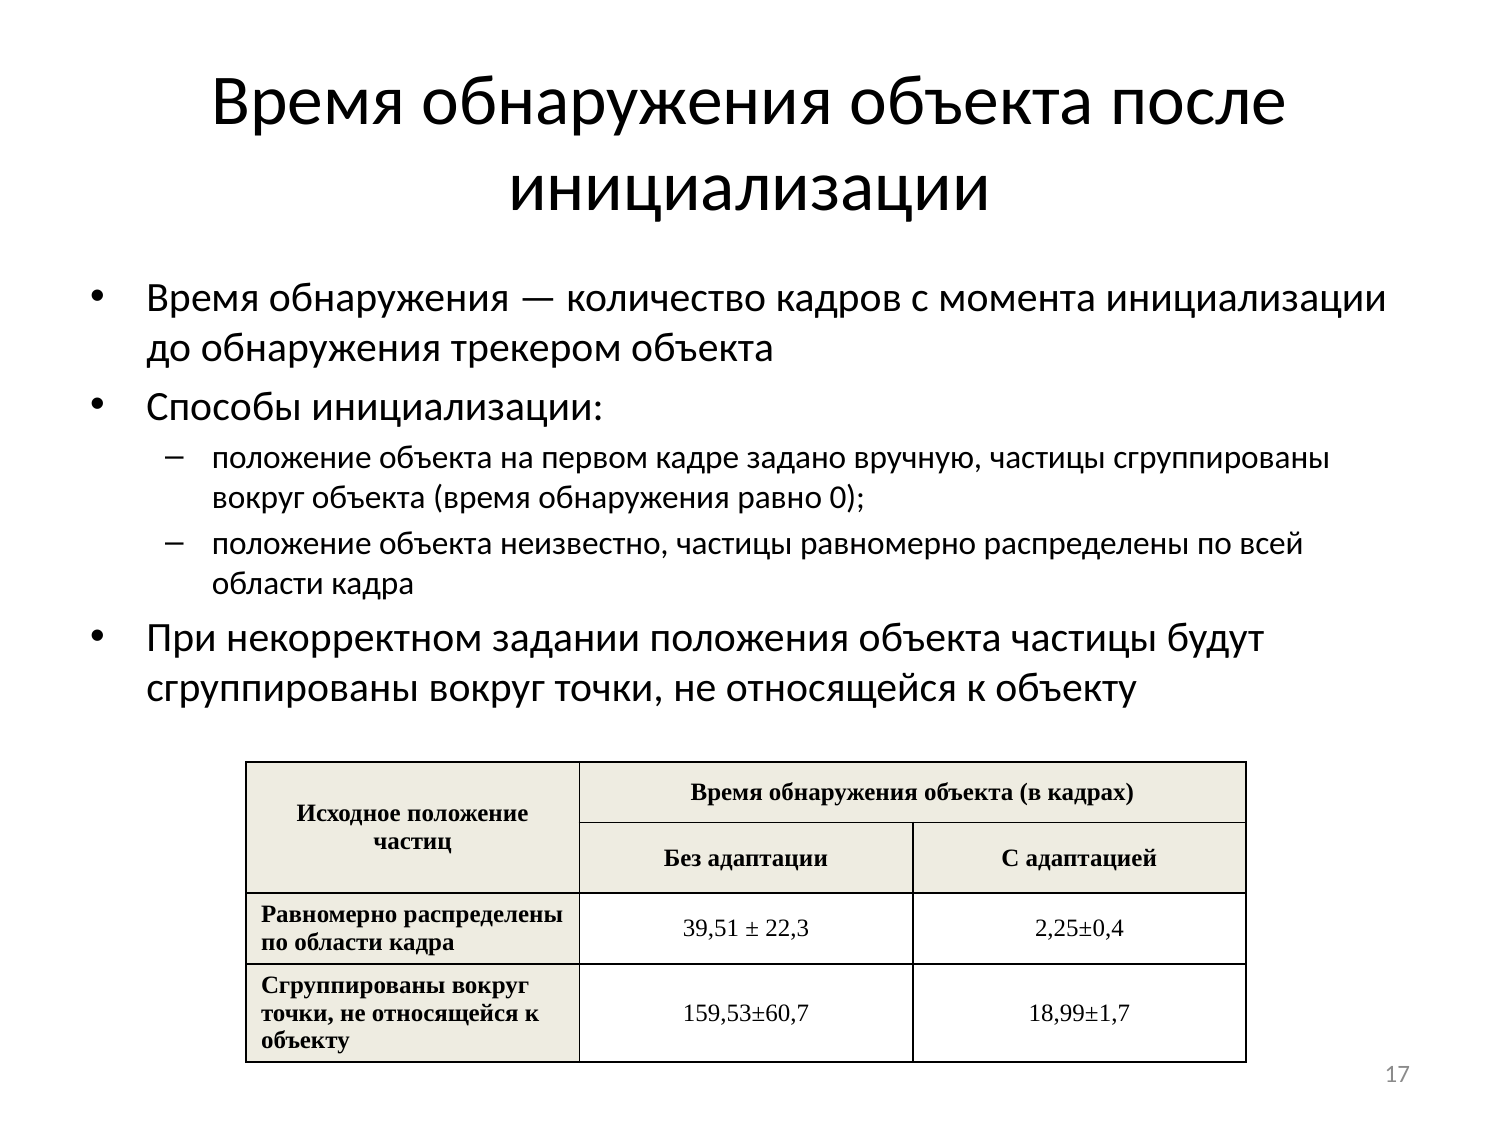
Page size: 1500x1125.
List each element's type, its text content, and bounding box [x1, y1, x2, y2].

table_header Исходное положение частиц [247, 763, 579, 892]
table_cell 18,99±1,7 [914, 965, 1245, 1061]
table_header Время обнаружения объекта (в кадрах) [580, 763, 1245, 822]
table_cell 159,53±60,7 [580, 965, 912, 1061]
table_cell С адаптацией [914, 823, 1245, 892]
table_cell 39,51 ± 22,3 [580, 894, 912, 963]
slide_number 17 [1074, 1042, 1425, 1103]
table_cell Сгруппированы вокруг точки, не относящейся к объекту [247, 965, 579, 1061]
table_cell Без адаптации [580, 823, 912, 892]
title Время обнаружения объекта после инициализации [75, 45, 1425, 233]
table_cell 2,25±0,4 [914, 894, 1245, 963]
table_cell Равномерно распределены по области кадра [247, 894, 579, 963]
list Время обнаружения — количество кадров с момента инициализации до обнаружения трекером объекта Способы инициализации: положение объекта на первом кадре задано вручную, частицы сгруппированы вокруг объекта (время обнаружения равно 0); положение объекта неизвестно, частицы равномерно распределены по всей области кадра При некорректном задании положения объекта частицы будут сгруппированы вокруг точки, не относящейся к объекту [75, 262, 1425, 1005]
